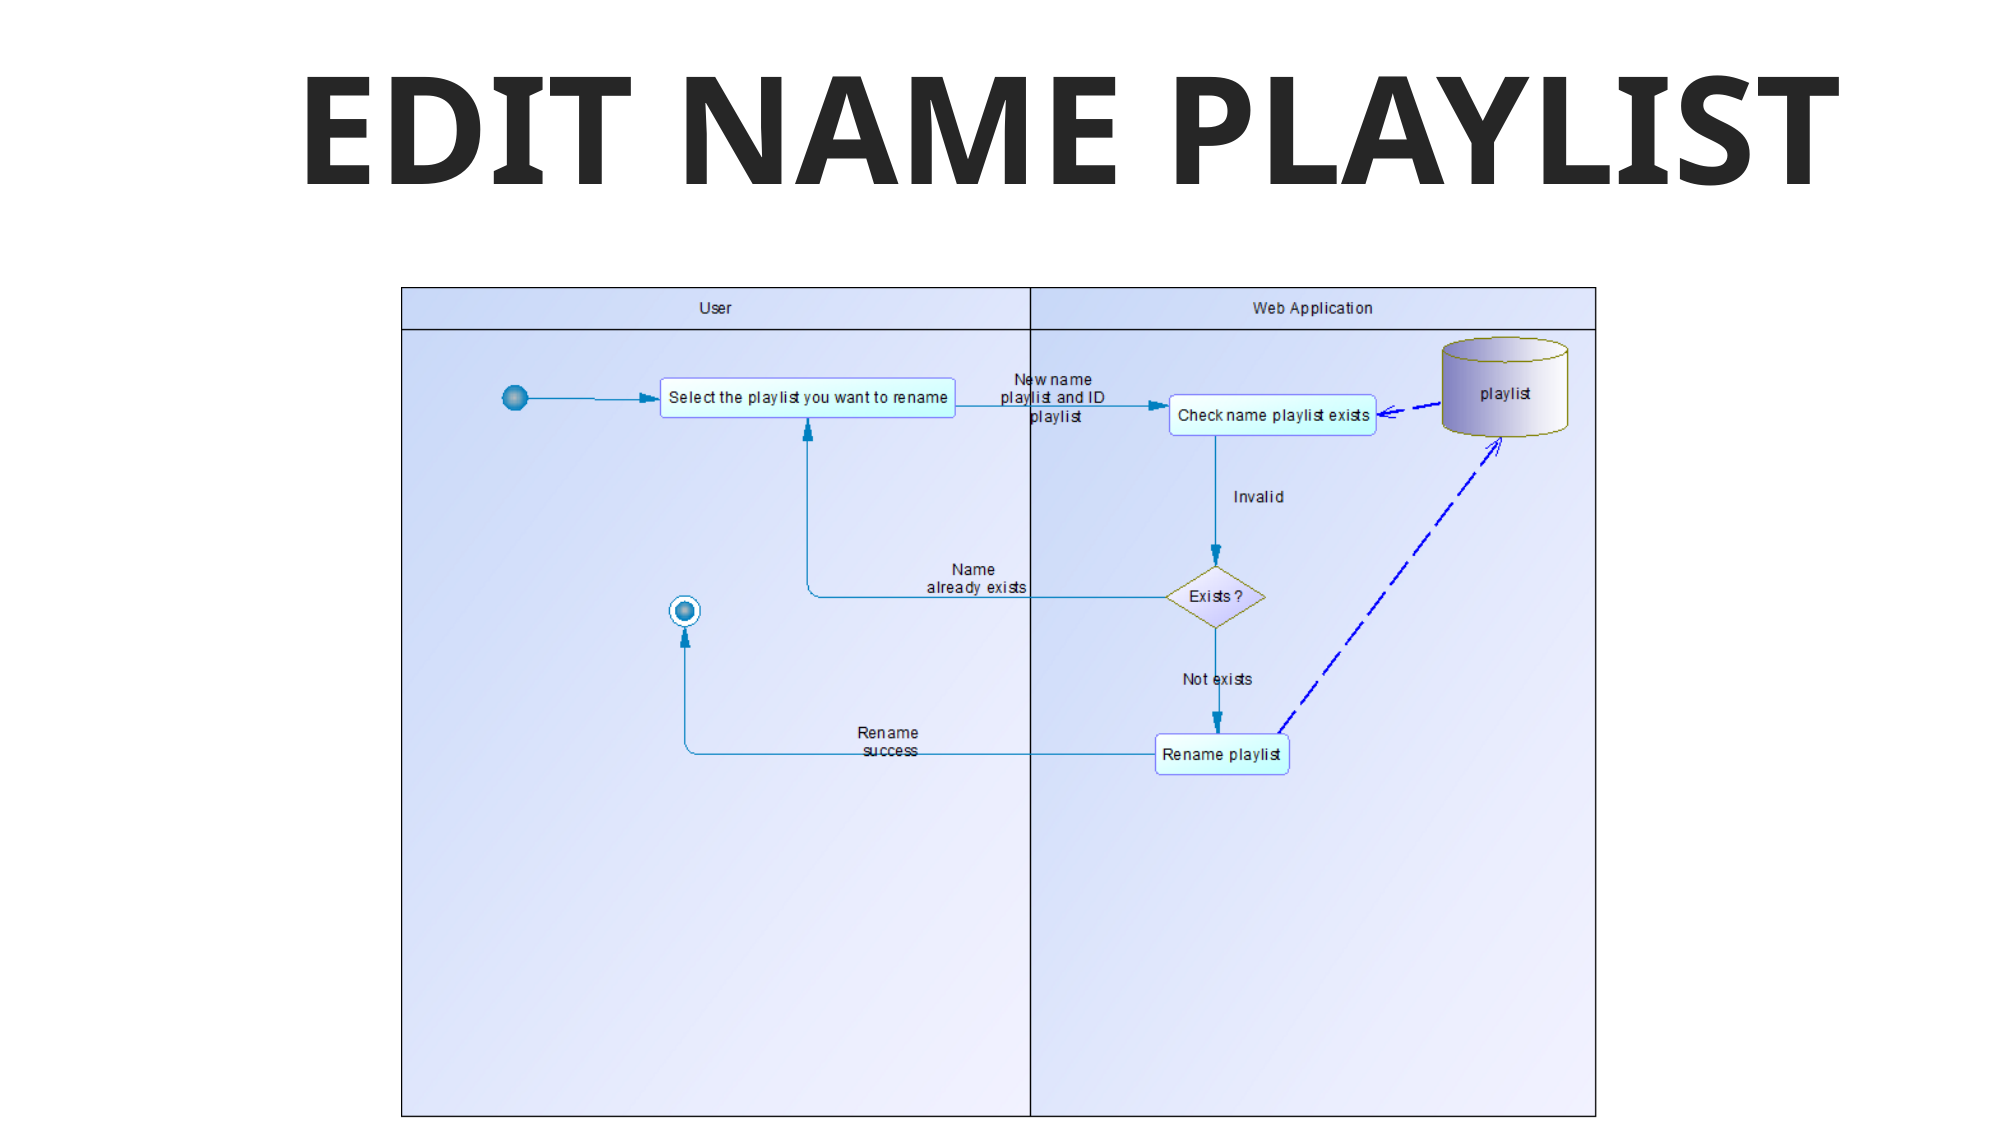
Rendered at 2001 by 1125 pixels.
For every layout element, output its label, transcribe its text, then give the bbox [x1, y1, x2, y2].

text_box EDIT NAME PLAYLIST [137, 27, 2000, 222]
picture [401, 287, 1599, 1121]
